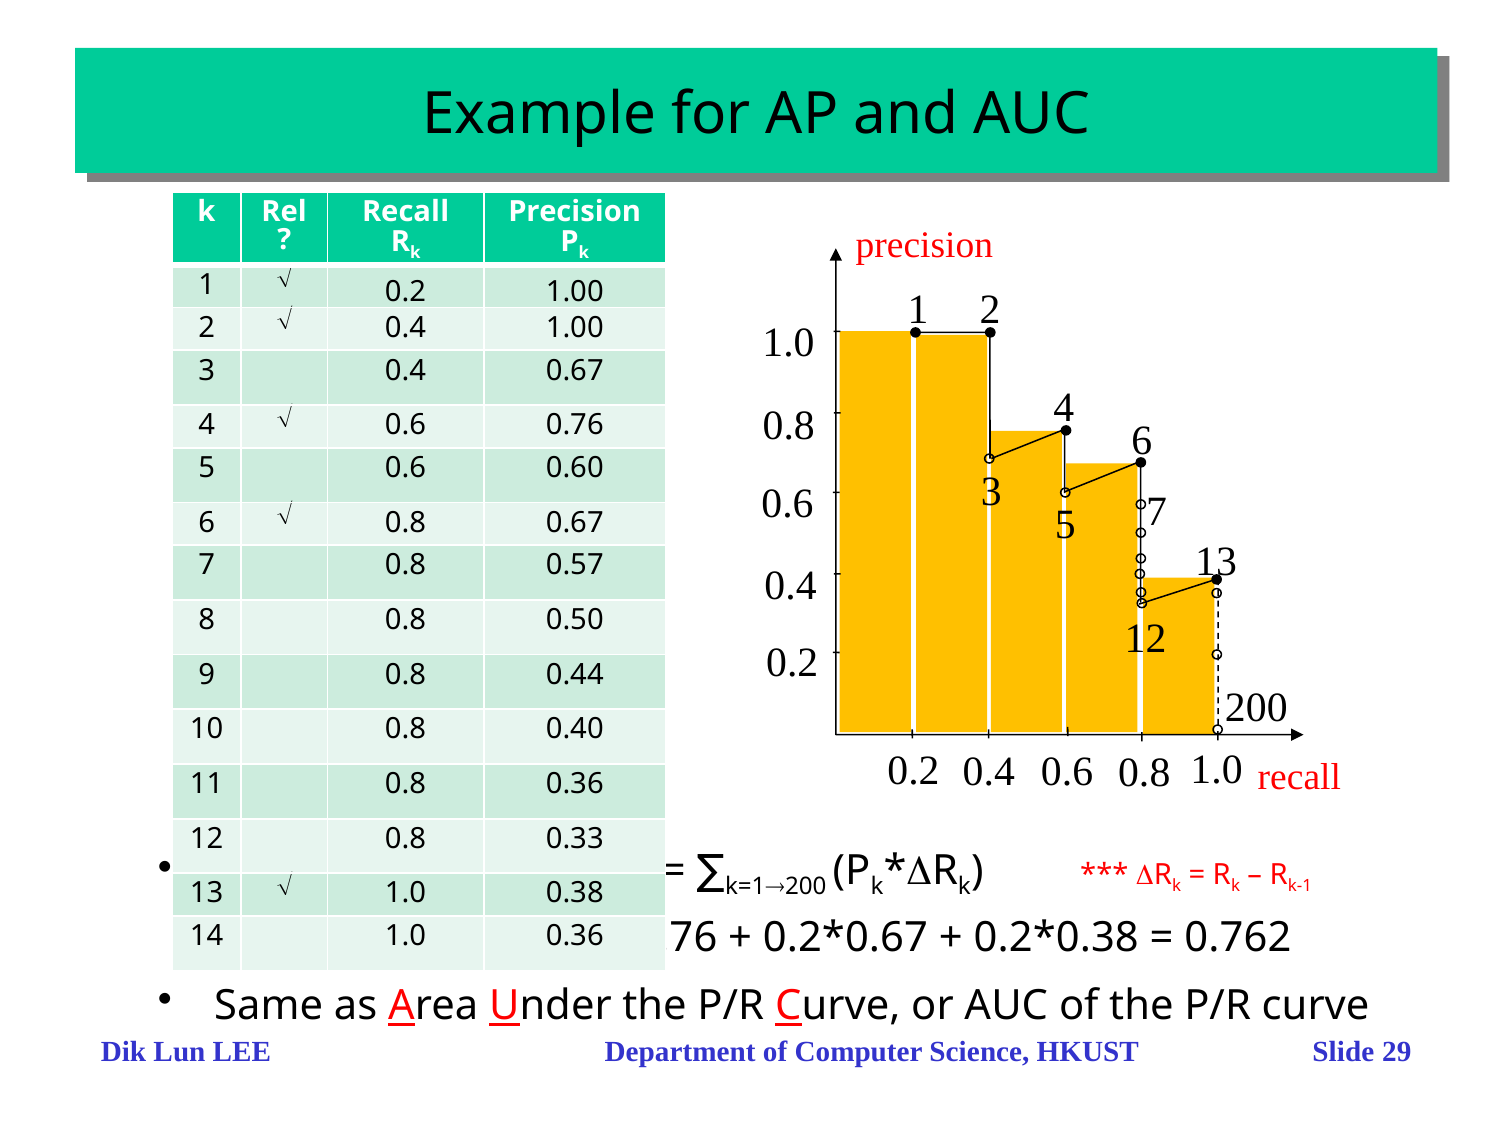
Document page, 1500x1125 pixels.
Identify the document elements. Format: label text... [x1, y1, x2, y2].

table_cell 7 [173, 546, 240, 599]
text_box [755, 211, 1343, 789]
table_cell 14 [173, 917, 240, 970]
table_cell [242, 820, 327, 872]
table_cell [242, 449, 327, 502]
table_cell 0.36 [485, 765, 665, 818]
table_cell  [242, 503, 327, 544]
text_box Average Precision (AP) = ∑k=1200 (Pk*Rk) *** Rk = Rk – Rk-1 = 0.2*1 + 0.2*1 + 0.2*0.76 + 0.2*0.67 + 0.2*0.38 = 0.762 Same as Area Under the P/R Curve, or AUC of the P/R curve [143, 824, 1406, 1003]
table_cell 0.33 [485, 820, 665, 872]
table_header Rel? [242, 193, 327, 262]
table_cell 11 [173, 765, 240, 818]
table_cell 1 [173, 268, 240, 307]
table_cell 0.6 [328, 449, 483, 502]
table_cell 4 [173, 406, 240, 447]
table_cell 3 [173, 351, 240, 404]
table_cell 2 [173, 308, 240, 349]
footer Dik Lun LEE Department of Computer Science, HKUST Slide 29 [74, 1024, 1438, 1101]
table_cell  [242, 308, 327, 349]
table_cell 0.8 [328, 546, 483, 599]
title Example for AP and AUC [75, 47, 1438, 173]
table_cell 0.50 [485, 601, 665, 654]
table_cell 0.8 [328, 601, 483, 654]
table_cell 0.36 [485, 917, 665, 970]
table_cell 1.00 [485, 308, 665, 349]
table_cell  [242, 406, 327, 447]
table_cell 1.0 [328, 917, 483, 970]
table_cell 0.38 [485, 874, 665, 915]
table_cell 0.8 [328, 710, 483, 763]
table_cell 0.4 [328, 308, 483, 349]
table_cell [242, 601, 327, 654]
table_cell 0.8 [328, 820, 483, 872]
table_cell 1.00 [485, 268, 665, 307]
table_cell 8 [173, 601, 240, 654]
table_cell  [242, 874, 327, 915]
table_cell 0.67 [485, 351, 665, 404]
table_cell 0.8 [328, 655, 483, 708]
table_cell 0.67 [485, 503, 665, 544]
table_cell  [242, 268, 327, 307]
table_cell [242, 710, 327, 763]
table_cell 9 [173, 655, 240, 708]
table_header k [173, 193, 240, 262]
table_cell 0.44 [485, 655, 665, 708]
table_cell [242, 546, 327, 599]
table_cell 0.57 [485, 546, 665, 599]
table_cell 0.8 [328, 503, 483, 544]
table_cell [242, 917, 327, 970]
table_cell 13 [173, 874, 240, 915]
table_cell 0.40 [485, 710, 665, 763]
table_header Recall Rk [328, 193, 483, 262]
table_cell 0.2 [328, 268, 483, 307]
table_cell 0.60 [485, 449, 665, 502]
table_cell 0.4 [328, 351, 483, 404]
table_cell 6 [173, 503, 240, 544]
table_cell 1.0 [328, 874, 483, 915]
table_cell 0.6 [328, 406, 483, 447]
table_cell 10 [173, 710, 240, 763]
table_cell 12 [173, 820, 240, 872]
table_cell [242, 765, 327, 818]
table_cell 0.8 [328, 765, 483, 818]
table_cell [242, 655, 327, 708]
table_cell 0.76 [485, 406, 665, 447]
table_header Precision Pk [485, 193, 665, 262]
table_cell [242, 351, 327, 404]
table_cell 5 [173, 449, 240, 502]
